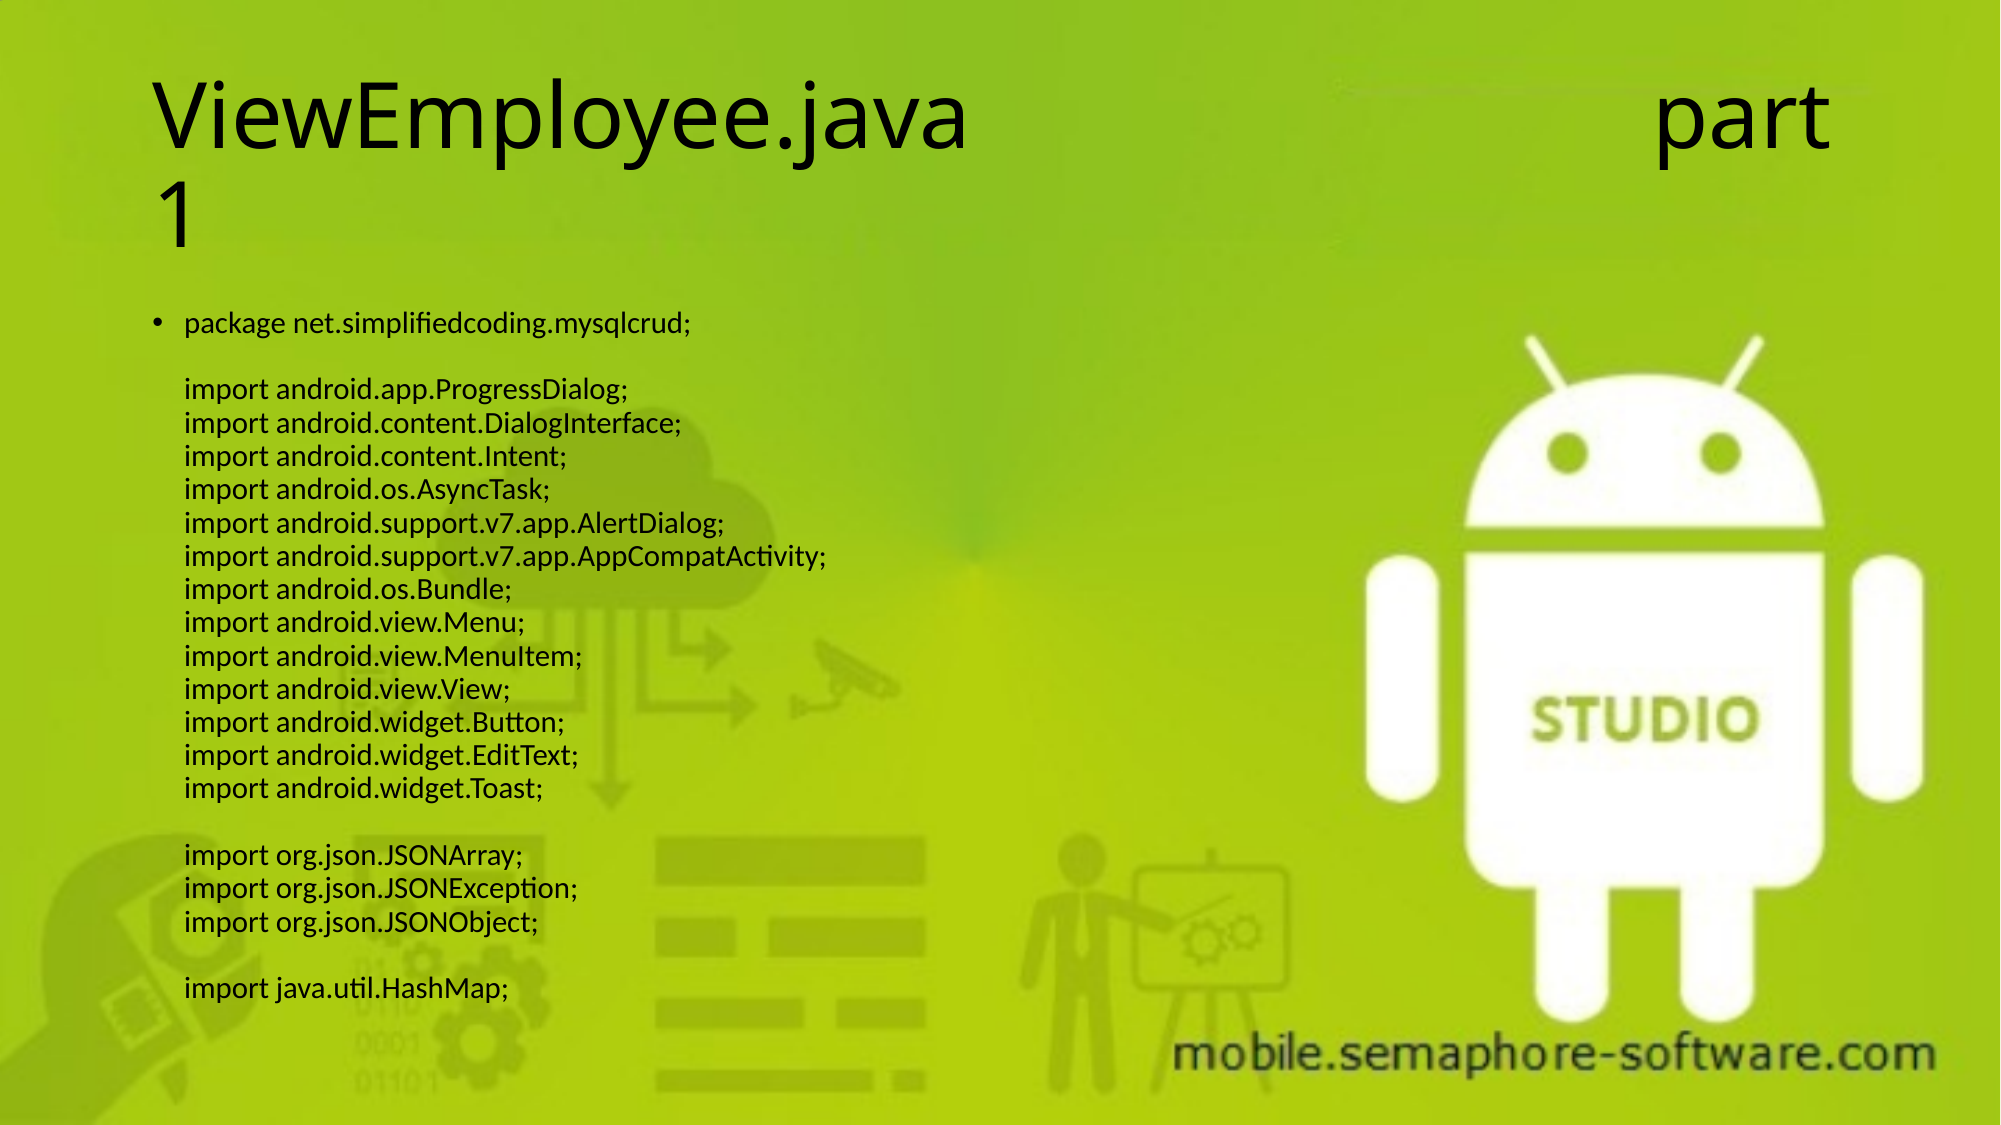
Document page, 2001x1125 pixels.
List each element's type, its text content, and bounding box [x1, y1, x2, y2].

title ViewEmployee.java part 1 [137, 59, 1863, 278]
list package net.simplifiedcoding.mysqlcrud; import android.app.ProgressDialog; import android.content.DialogInterface; import android.content.Intent; import android.os.AsyncTask; import android.support.v7.app.AlertDialog; import android.support.v7.app.AppCompatActivity; import android.os.Bundle; import android.view.Menu; import android.view.MenuItem; import android.view.View; import android.widget.Button; import android.widget.EditText; import android.widget.Toast; import org.json.JSONArray; import org.json.JSONException; import org.json.JSONObject; import java.util.HashMap; [137, 299, 1863, 1014]
picture [0, 0, 2001, 1125]
